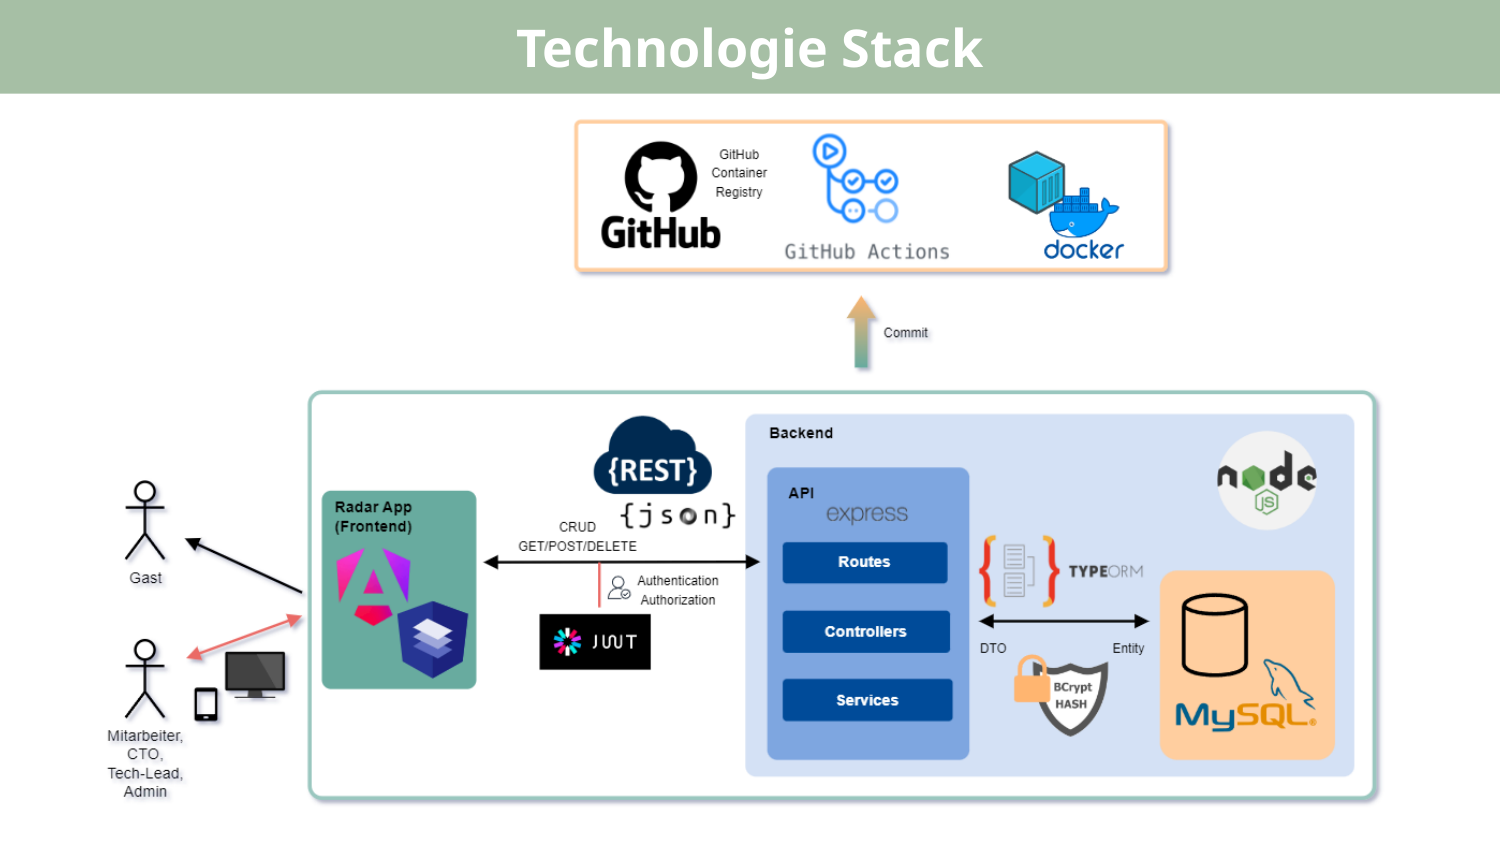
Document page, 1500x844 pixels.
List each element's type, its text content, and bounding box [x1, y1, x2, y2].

picture [80, 99, 1392, 844]
title Technologie Stack [116, 0, 1383, 90]
